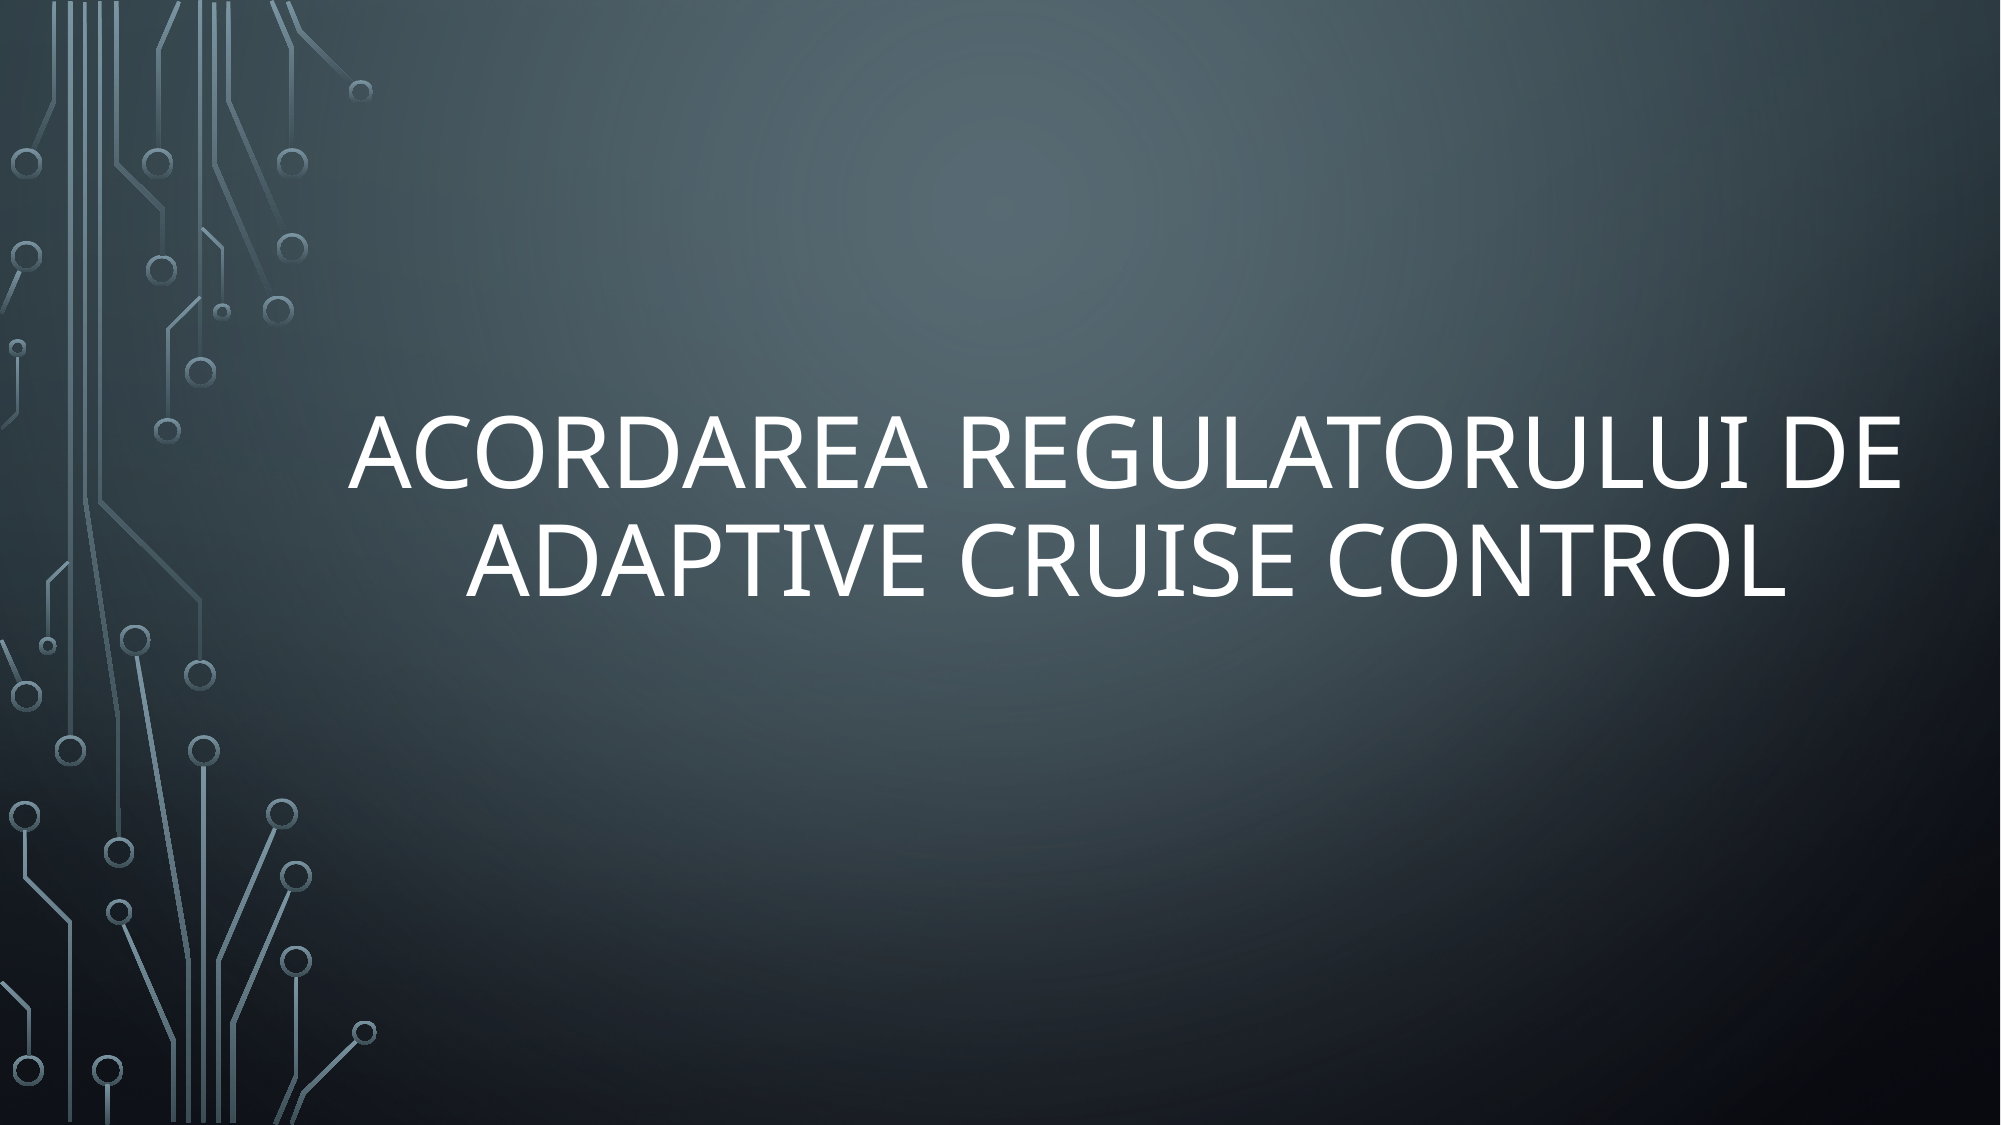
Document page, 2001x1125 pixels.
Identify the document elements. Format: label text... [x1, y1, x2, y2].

title Acordarea regulatorului de adaptive Cruise control [292, 226, 1963, 626]
